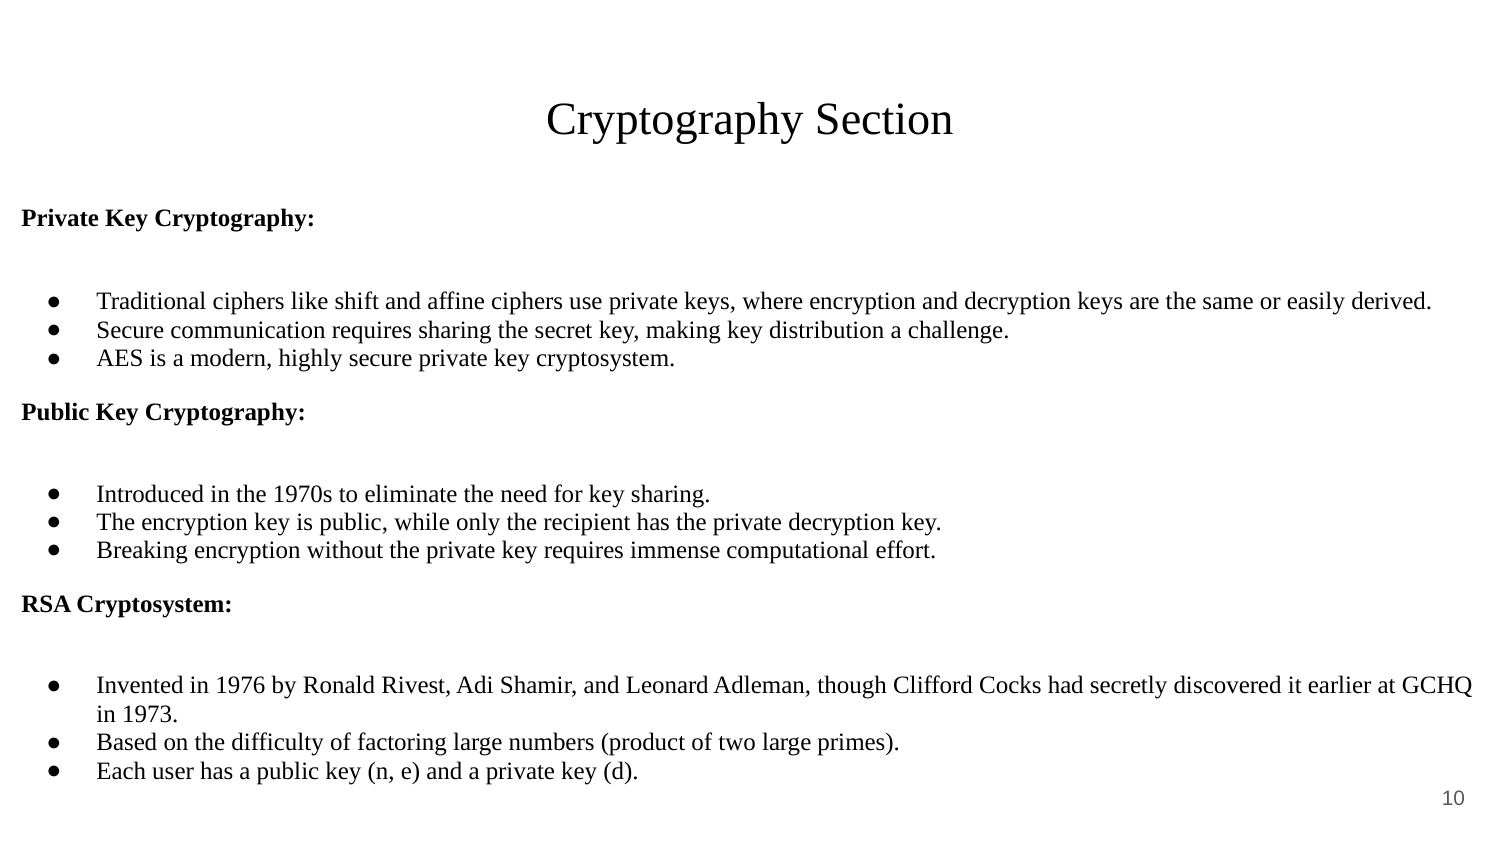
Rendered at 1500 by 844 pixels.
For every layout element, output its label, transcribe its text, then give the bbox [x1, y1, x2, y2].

slide_number ‹#› [1389, 764, 1480, 830]
list Private Key Cryptography: Traditional ciphers like shift and affine ciphers use private keys, where encryption and decryption keys are the same or easily derived. Secure communication requires sharing the secret key, making key distribution a challenge. AES is a modern, highly secure private key cryptosystem. Public Key Cryptography: Introduced in the 1970s to eliminate the need for key sharing. The encryption key is public, while only the recipient has the private decryption key. Breaking encryption without the private key requires immense computational effort. RSA Cryptosystem: Invented in 1976 by Ronald Rivest, Adi Shamir, and Leonard Adleman, though Clifford Cocks had secretly discovered it earlier at GCHQ in 1973. Based on the difficulty of factoring large numbers (product of two large primes). Each user has a public key (n, e) and a private key (d). [6, 189, 1494, 804]
title Cryptography Section [51, 72, 1449, 167]
